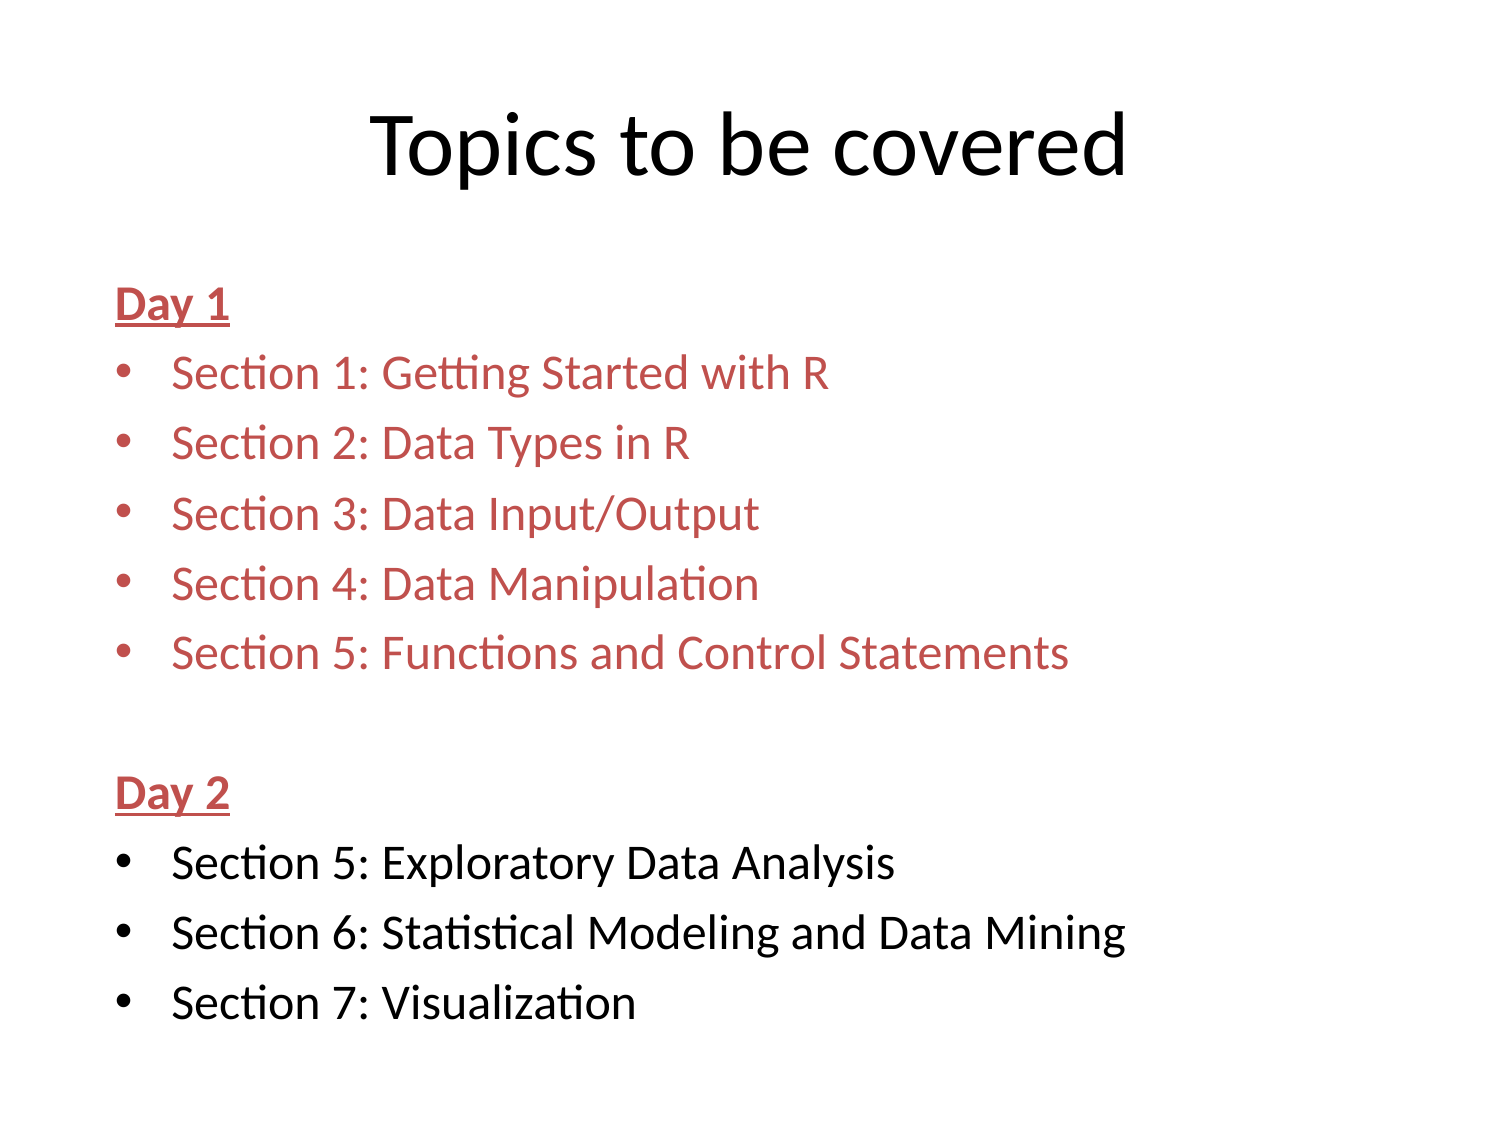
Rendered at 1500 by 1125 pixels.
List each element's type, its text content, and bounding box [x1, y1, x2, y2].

list Day 1 Section 1: Getting Started with R Section 2: Data Types in R Section 3: Data Input/Output Section 4: Data Manipulation Section 5: Functions and Control Statements Day 2 Section 5: Exploratory Data Analysis Section 6: Statistical Modeling and Data Mining Section 7: Visualization [99, 262, 1450, 1063]
title Topics to be covered [75, 45, 1425, 233]
